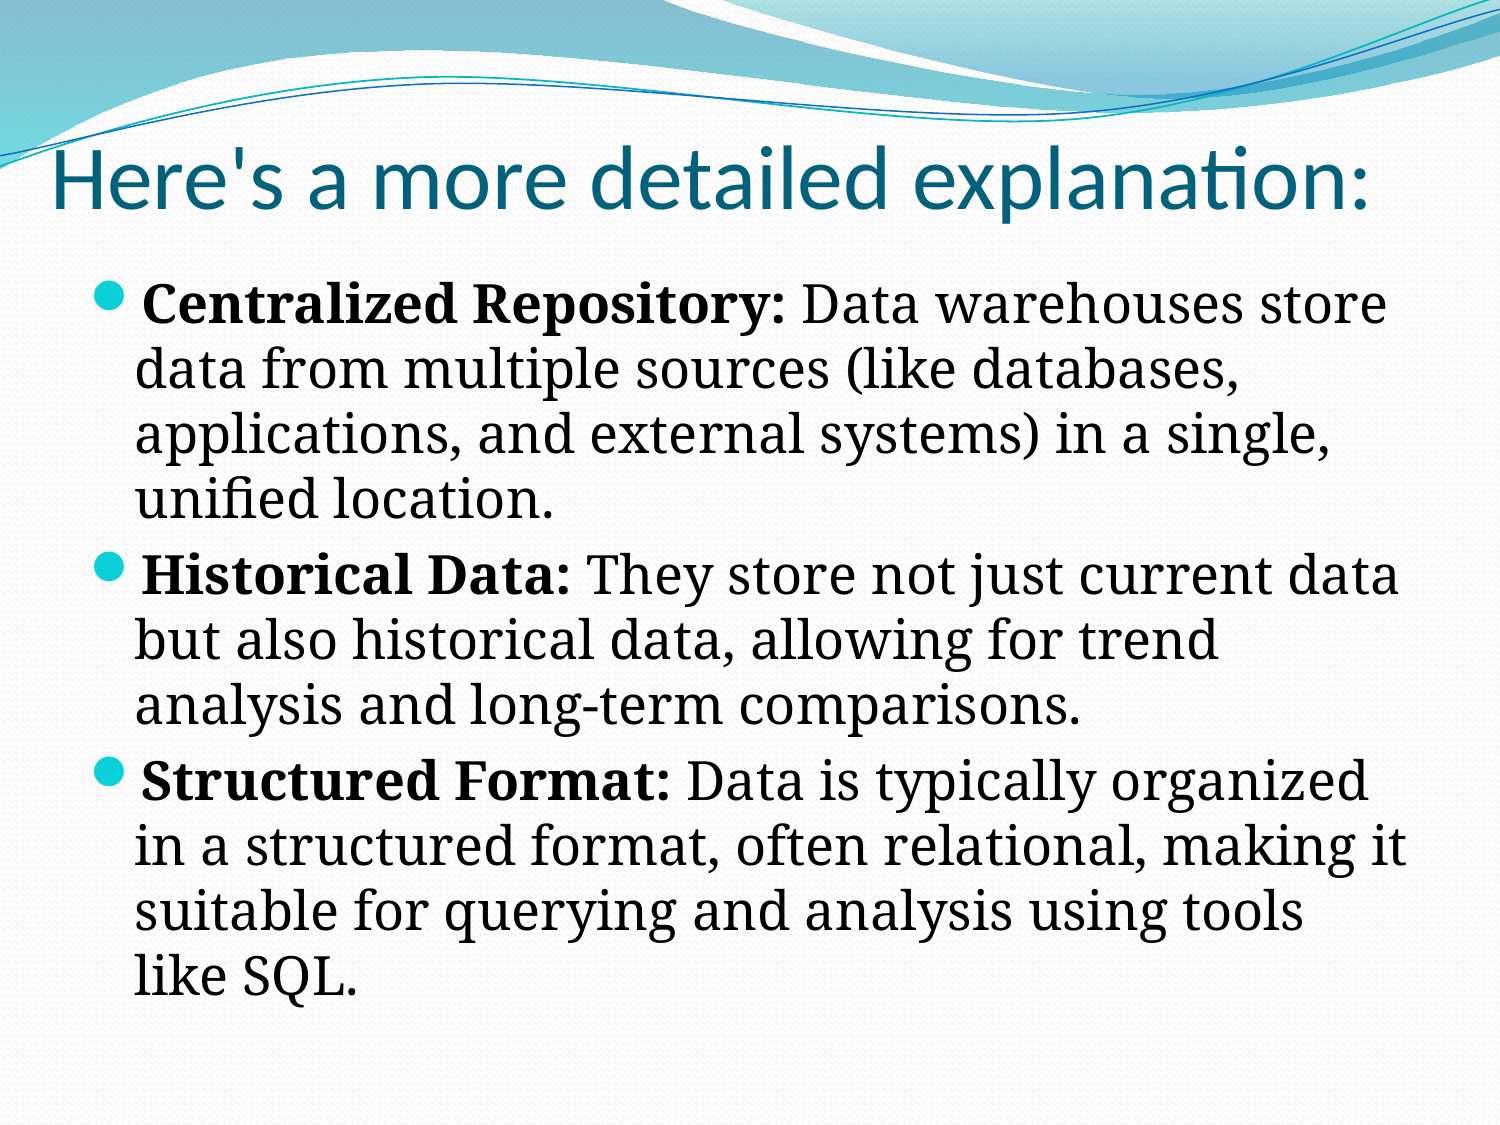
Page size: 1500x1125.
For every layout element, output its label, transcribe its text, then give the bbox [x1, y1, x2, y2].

title Here's a more detailed explanation: [50, 75, 1400, 228]
list Centralized Repository: Data warehouses store data from multiple sources (like databases, applications, and external systems) in a single, unified location. Historical Data: They store not just current data but also historical data, allowing for trend analysis and long-term comparisons. Structured Format: Data is typically organized in a structured format, often relational, making it suitable for querying and analysis using tools like SQL. [75, 262, 1425, 1038]
